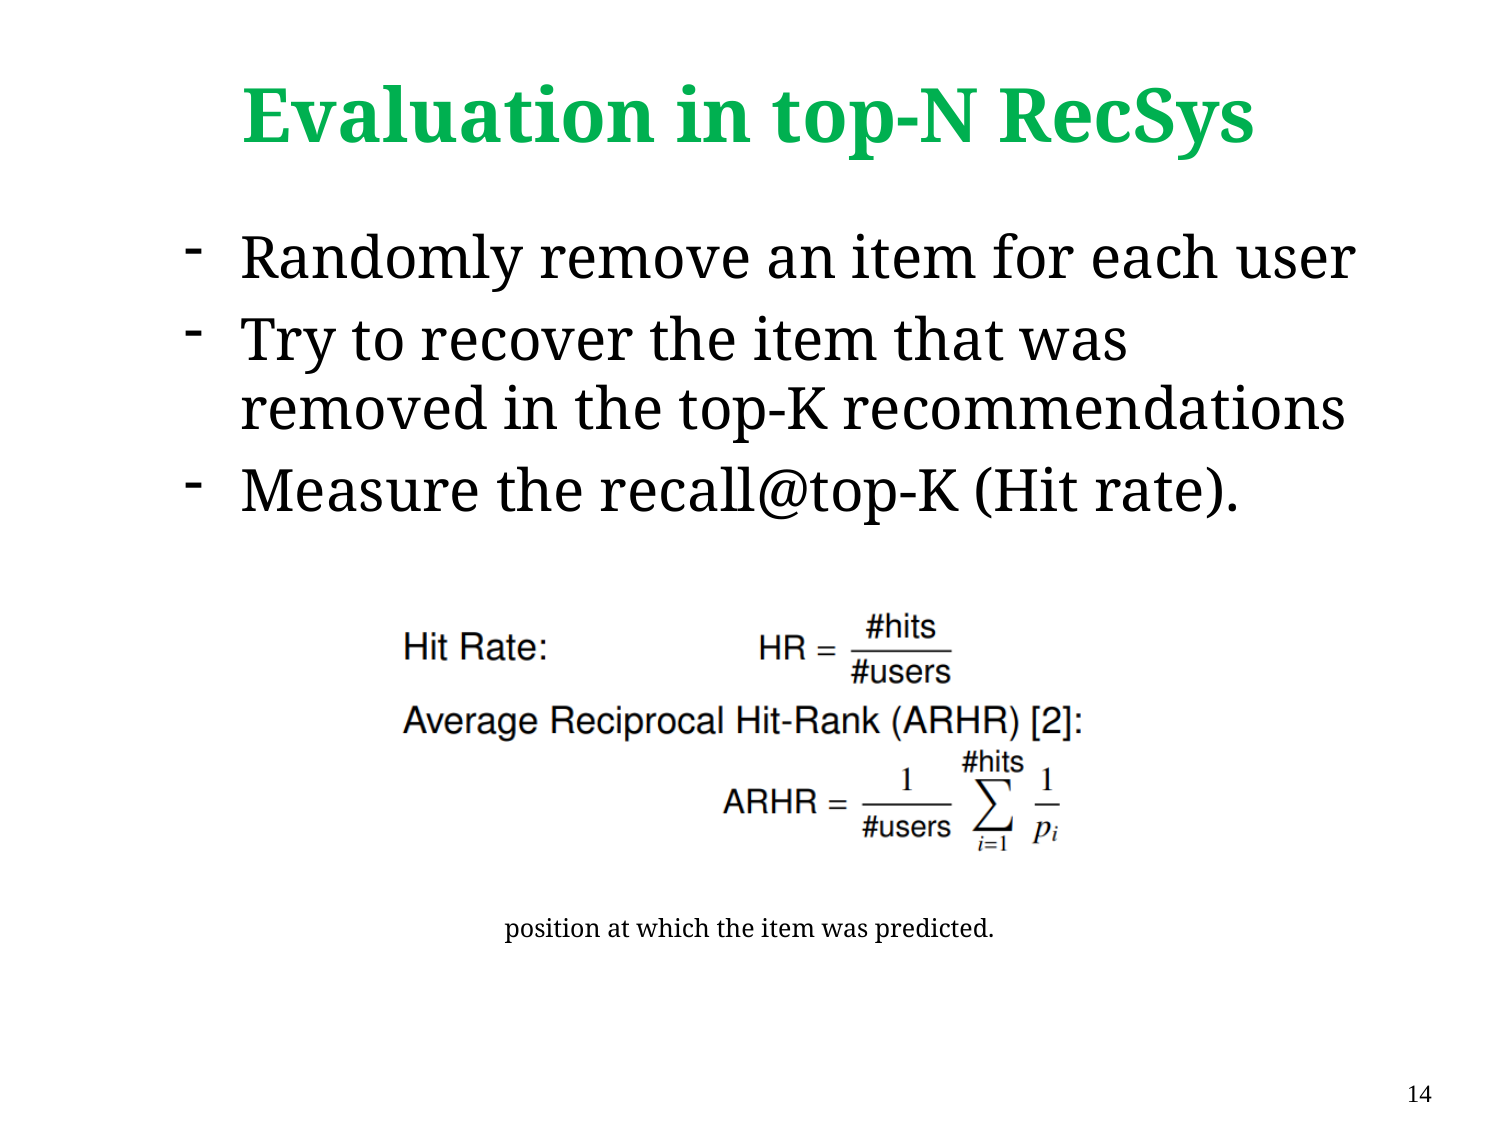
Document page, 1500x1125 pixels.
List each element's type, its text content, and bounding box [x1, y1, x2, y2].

slide_number 14 [1096, 1070, 1448, 1118]
picture [393, 609, 1107, 854]
list Randomly remove an item for each user Try to recover the item that was removed in the top-K recommendations Measure the recall@top-K (Hit rate). [112, 212, 1388, 1063]
title Evaluation in top-N RecSys [112, 37, 1388, 188]
